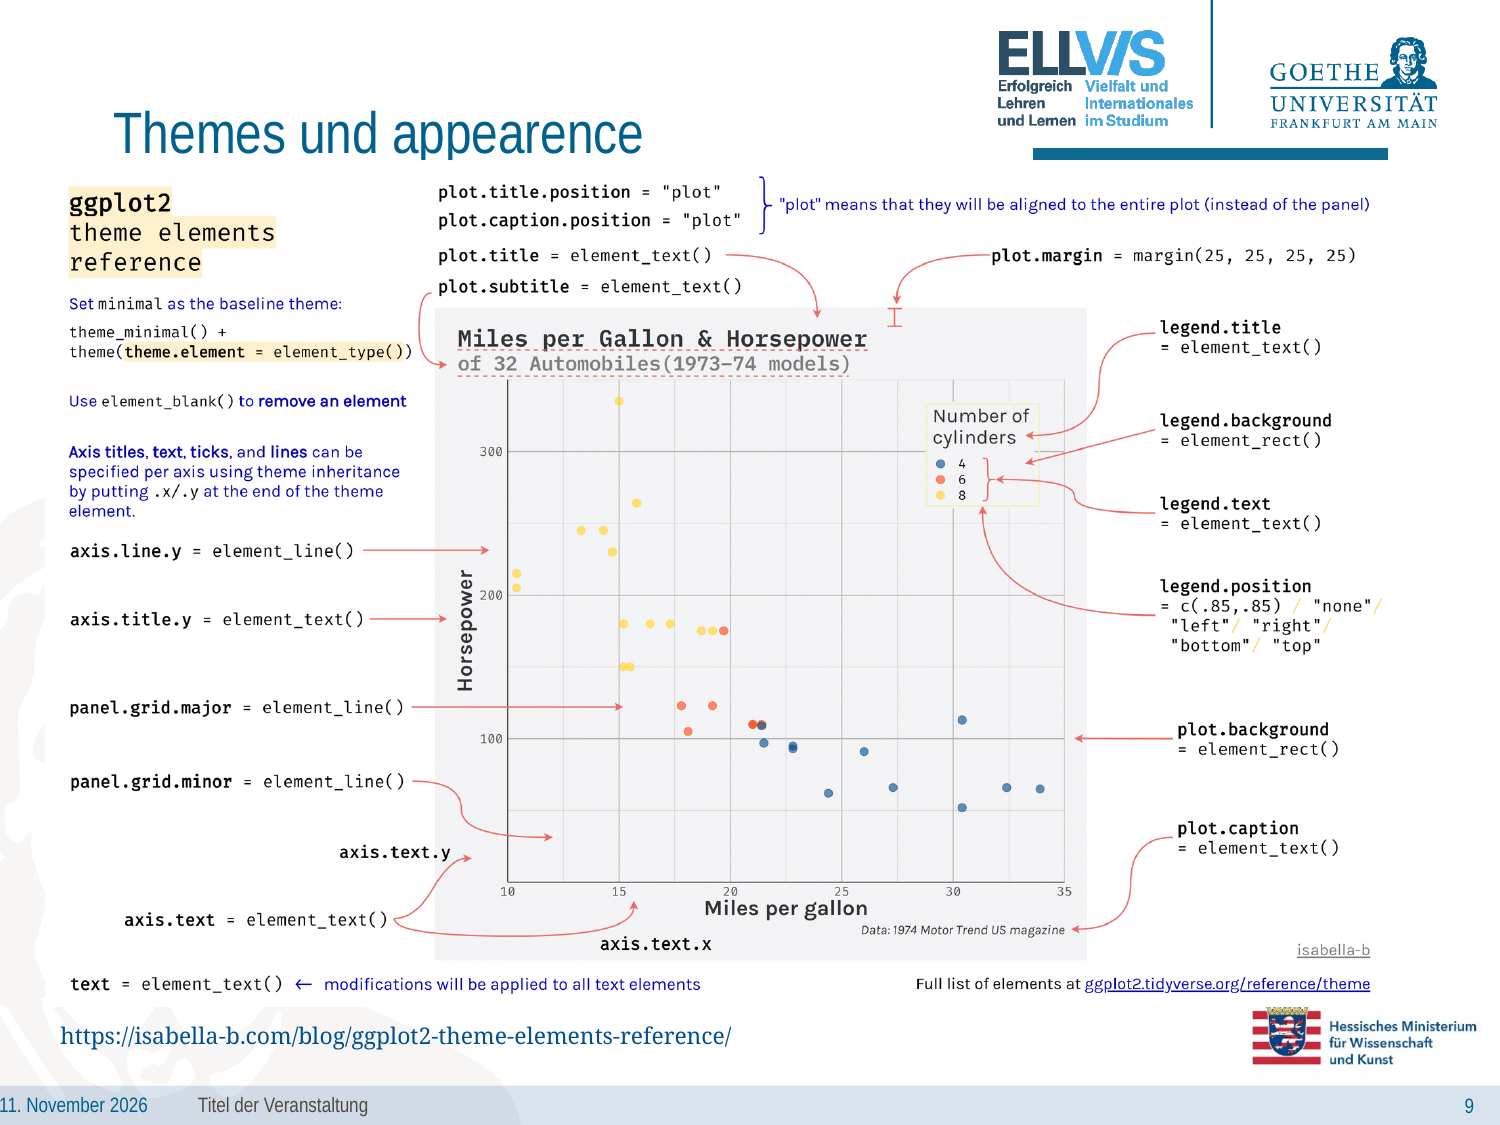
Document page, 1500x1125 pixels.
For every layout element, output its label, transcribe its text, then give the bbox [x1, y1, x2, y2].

picture [0, 0, 1500, 1125]
text_box https://isabella-b.com/blog/ggplot2-theme-elements-reference/ [45, 1013, 963, 1057]
title Themes und appearence [98, 30, 998, 160]
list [45, 160, 1399, 1007]
footer Titel der Veranstaltung [183, 1091, 1341, 1120]
slide_number 9 [1417, 1092, 1475, 1122]
